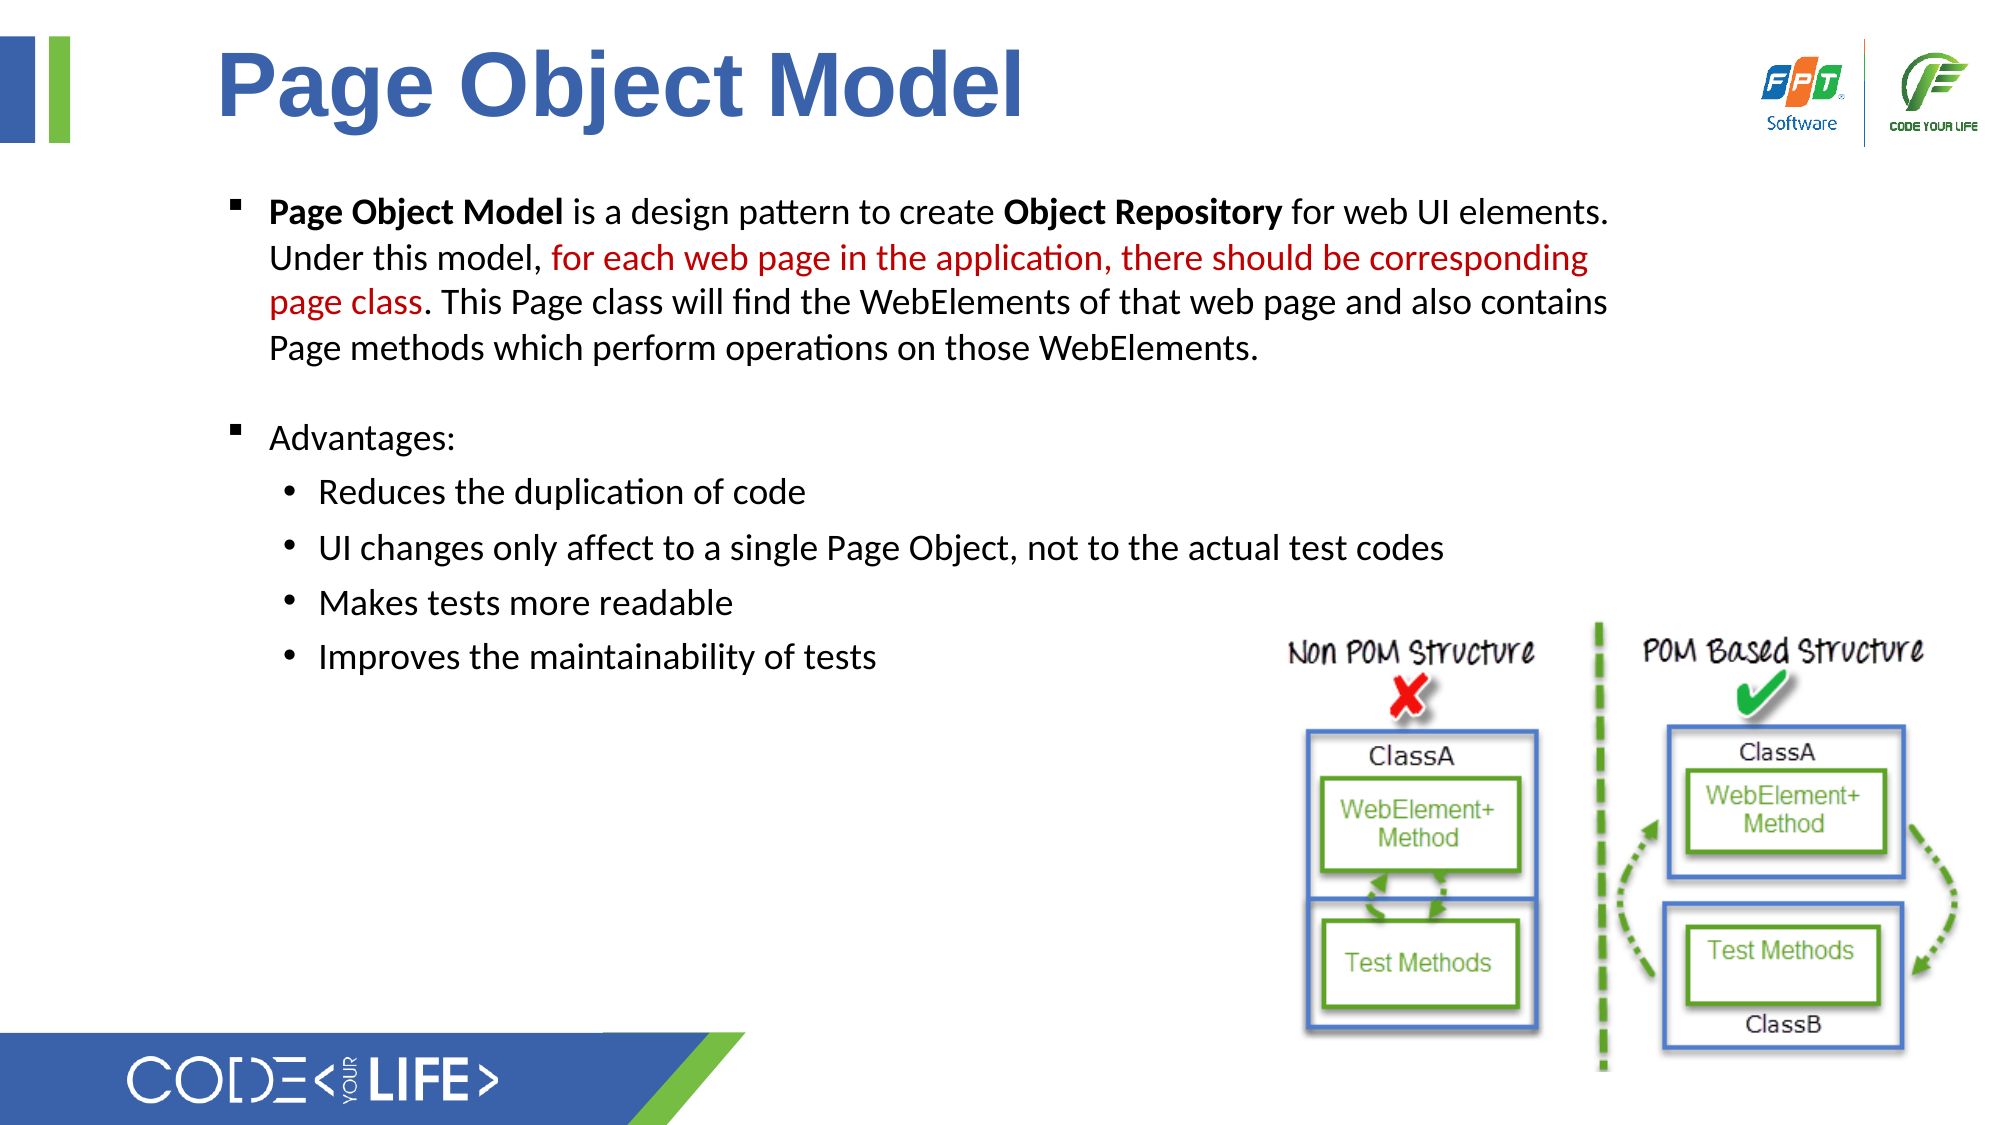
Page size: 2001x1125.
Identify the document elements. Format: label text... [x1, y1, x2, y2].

picture [127, 1056, 498, 1104]
picture [1249, 612, 1976, 1073]
title Page Object Model [216, 24, 1646, 213]
picture [1761, 39, 1978, 147]
text_box Page Object Model is a design pattern to create Object Repository for web UI elements. Under this model, for each web page in the application, there should be corresponding page class. This Page class will find the WebElements of that web page and also contains Page methods which perform operations on those WebElements. Advantages: Reduces the duplication of code UI changes only affect to a single Page Object, not to the actual test codes Makes tests more readable Improves the maintainability of tests [224, 187, 1646, 678]
